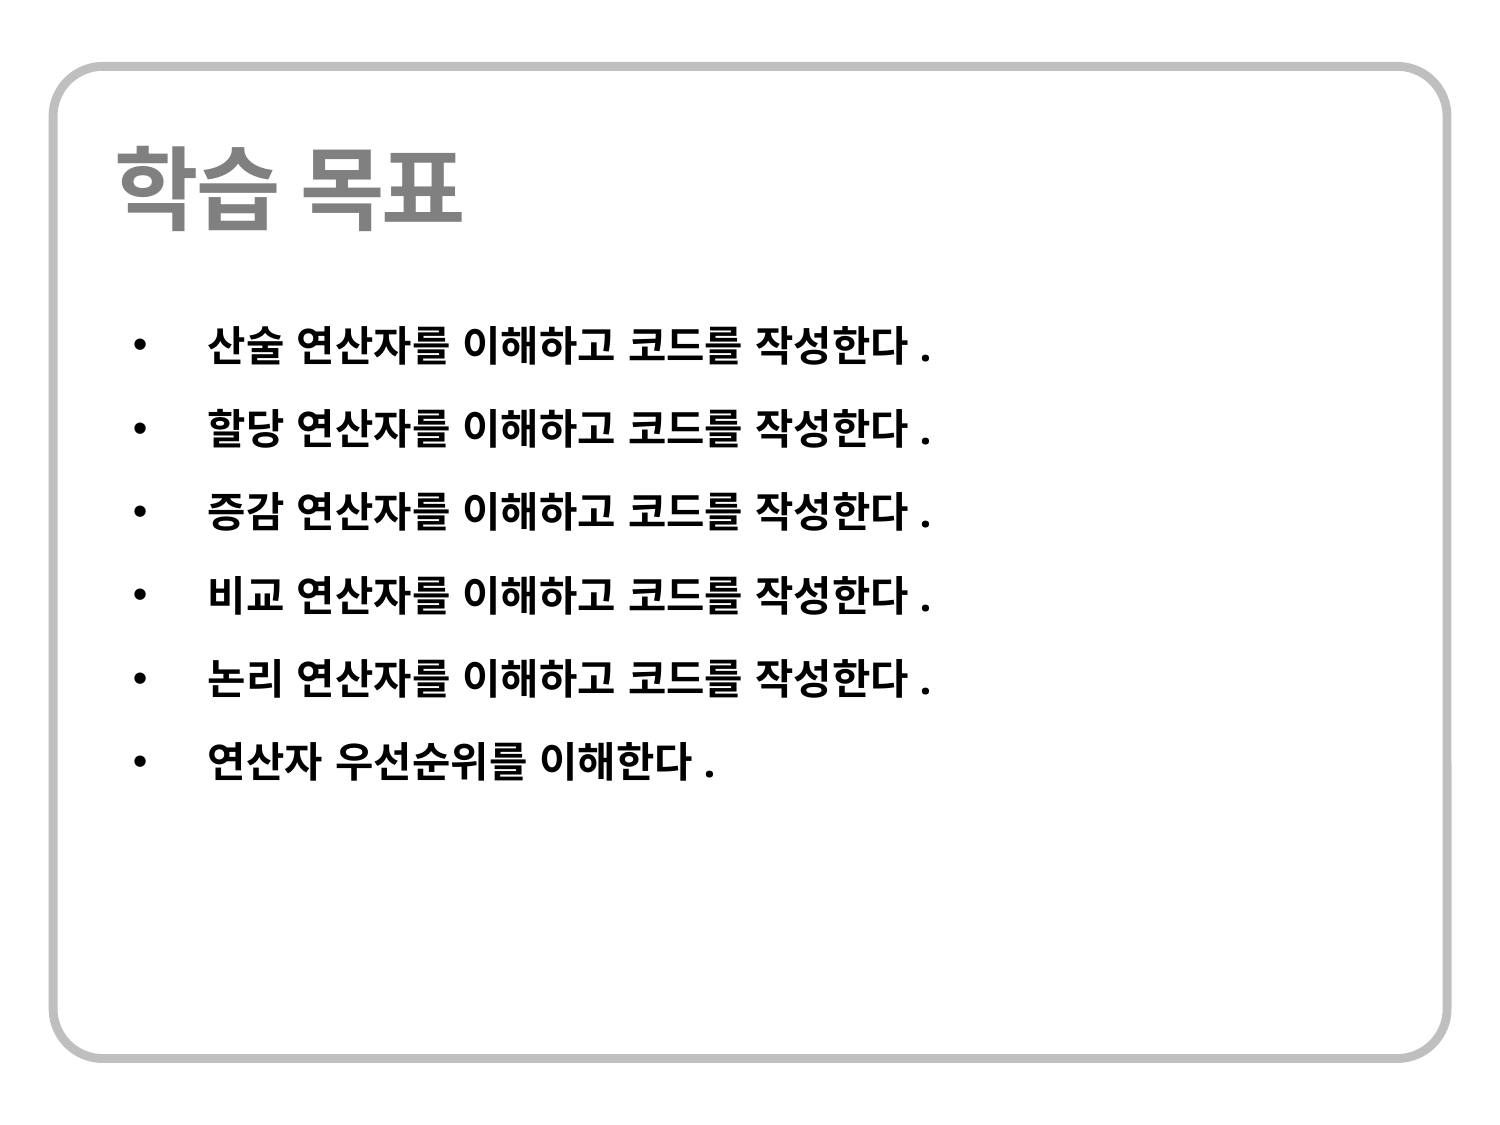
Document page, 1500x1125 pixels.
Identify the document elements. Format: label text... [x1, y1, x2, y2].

text_box 산술 연산자를 이해하고 코드를 작성한다. 할당 연산자를 이해하고 코드를 작성한다. 증감 연산자를 이해하고 코드를 작성한다. 비교 연산자를 이해하고 코드를 작성한다. 논리 연산자를 이해하고 코드를 작성한다. 연산자 우선순위를 이해한다. [117, 287, 1425, 961]
